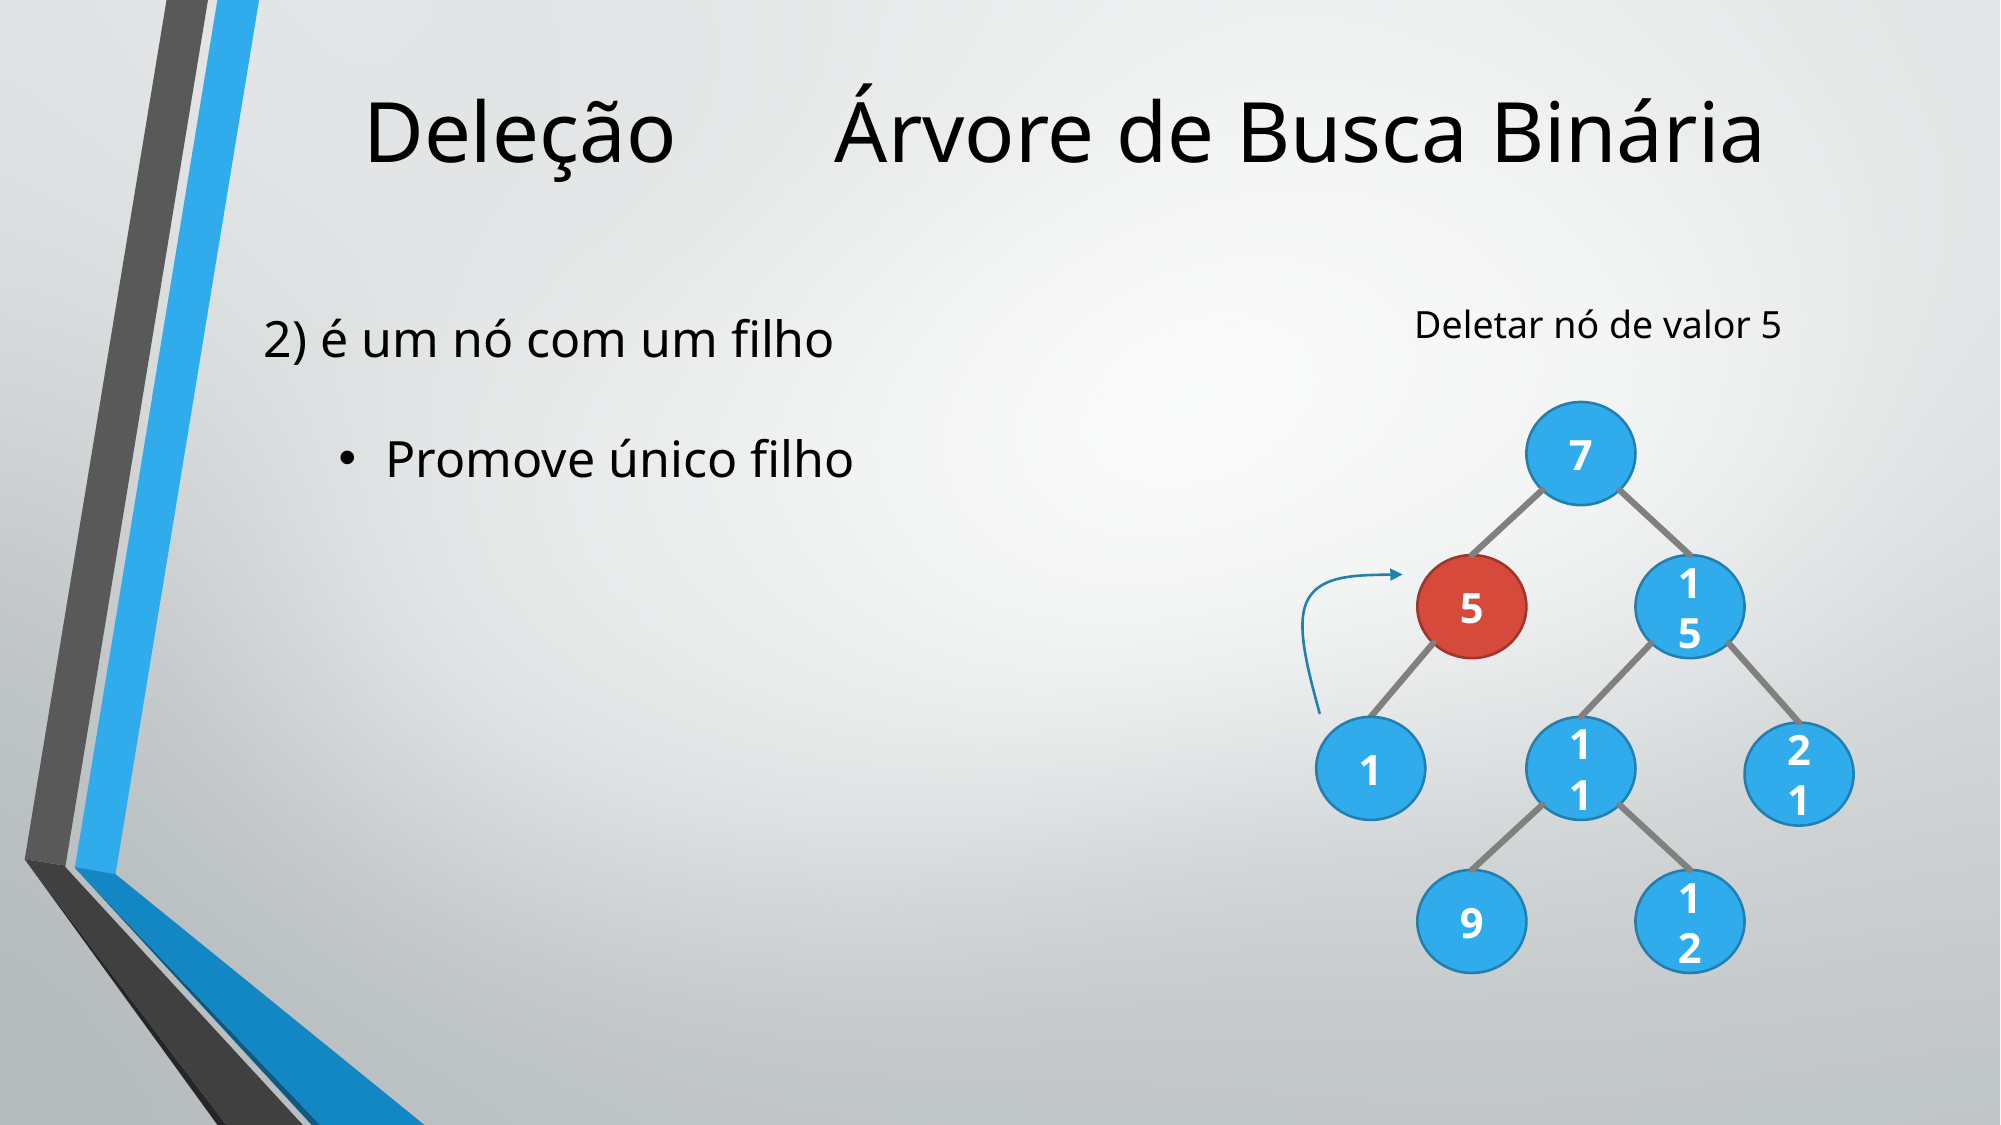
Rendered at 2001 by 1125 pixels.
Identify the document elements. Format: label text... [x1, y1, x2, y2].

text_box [1580, 642, 1652, 718]
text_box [1370, 642, 1434, 718]
text_box 5 [1416, 553, 1528, 660]
list [132, 447, 1465, 975]
text_box Deletar nó de valor 5 [1399, 293, 1798, 354]
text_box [1619, 489, 1691, 556]
text_box 1 [1314, 715, 1427, 822]
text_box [1728, 642, 1800, 723]
text_box [1301, 568, 1403, 715]
text_box 12 [1634, 868, 1746, 975]
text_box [1471, 489, 1543, 556]
text_box 7 [1525, 400, 1637, 507]
text_box 2) é um nó com um filho Promove único filho [249, 300, 1250, 546]
text_box 11 [1525, 715, 1637, 822]
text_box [1471, 804, 1543, 871]
text_box 9 [1416, 868, 1528, 975]
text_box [1619, 804, 1691, 871]
title Deleção Árvore de Busca Binária [243, 0, 1887, 274]
text_box 15 [1634, 553, 1746, 660]
text_box 21 [1743, 721, 1855, 827]
